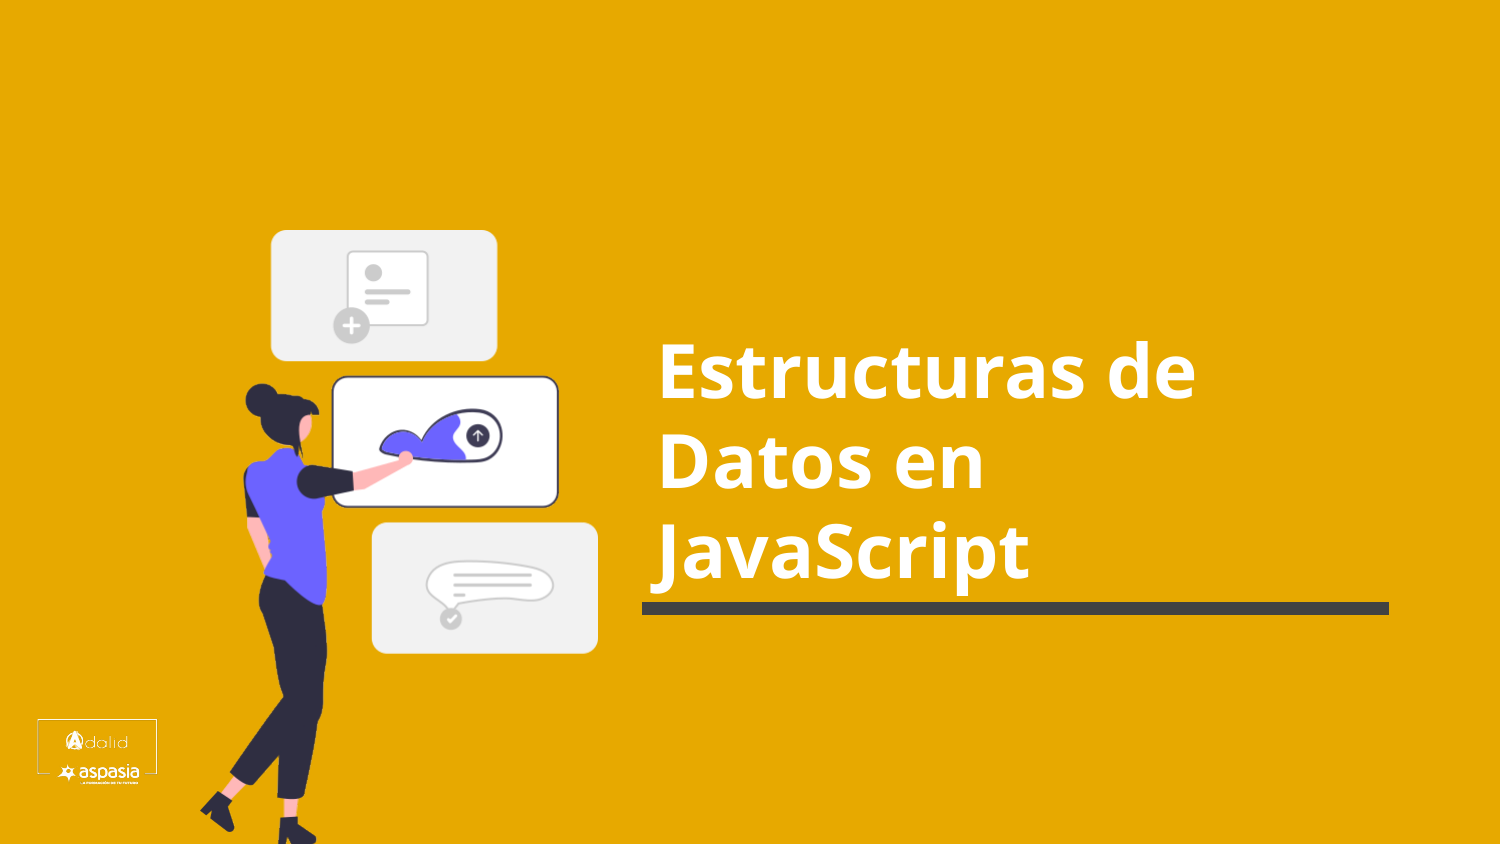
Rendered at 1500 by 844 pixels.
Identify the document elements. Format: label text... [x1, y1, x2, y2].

picture [0, 230, 598, 844]
title Estructuras de Datos en JavaScript [641, 230, 1390, 609]
